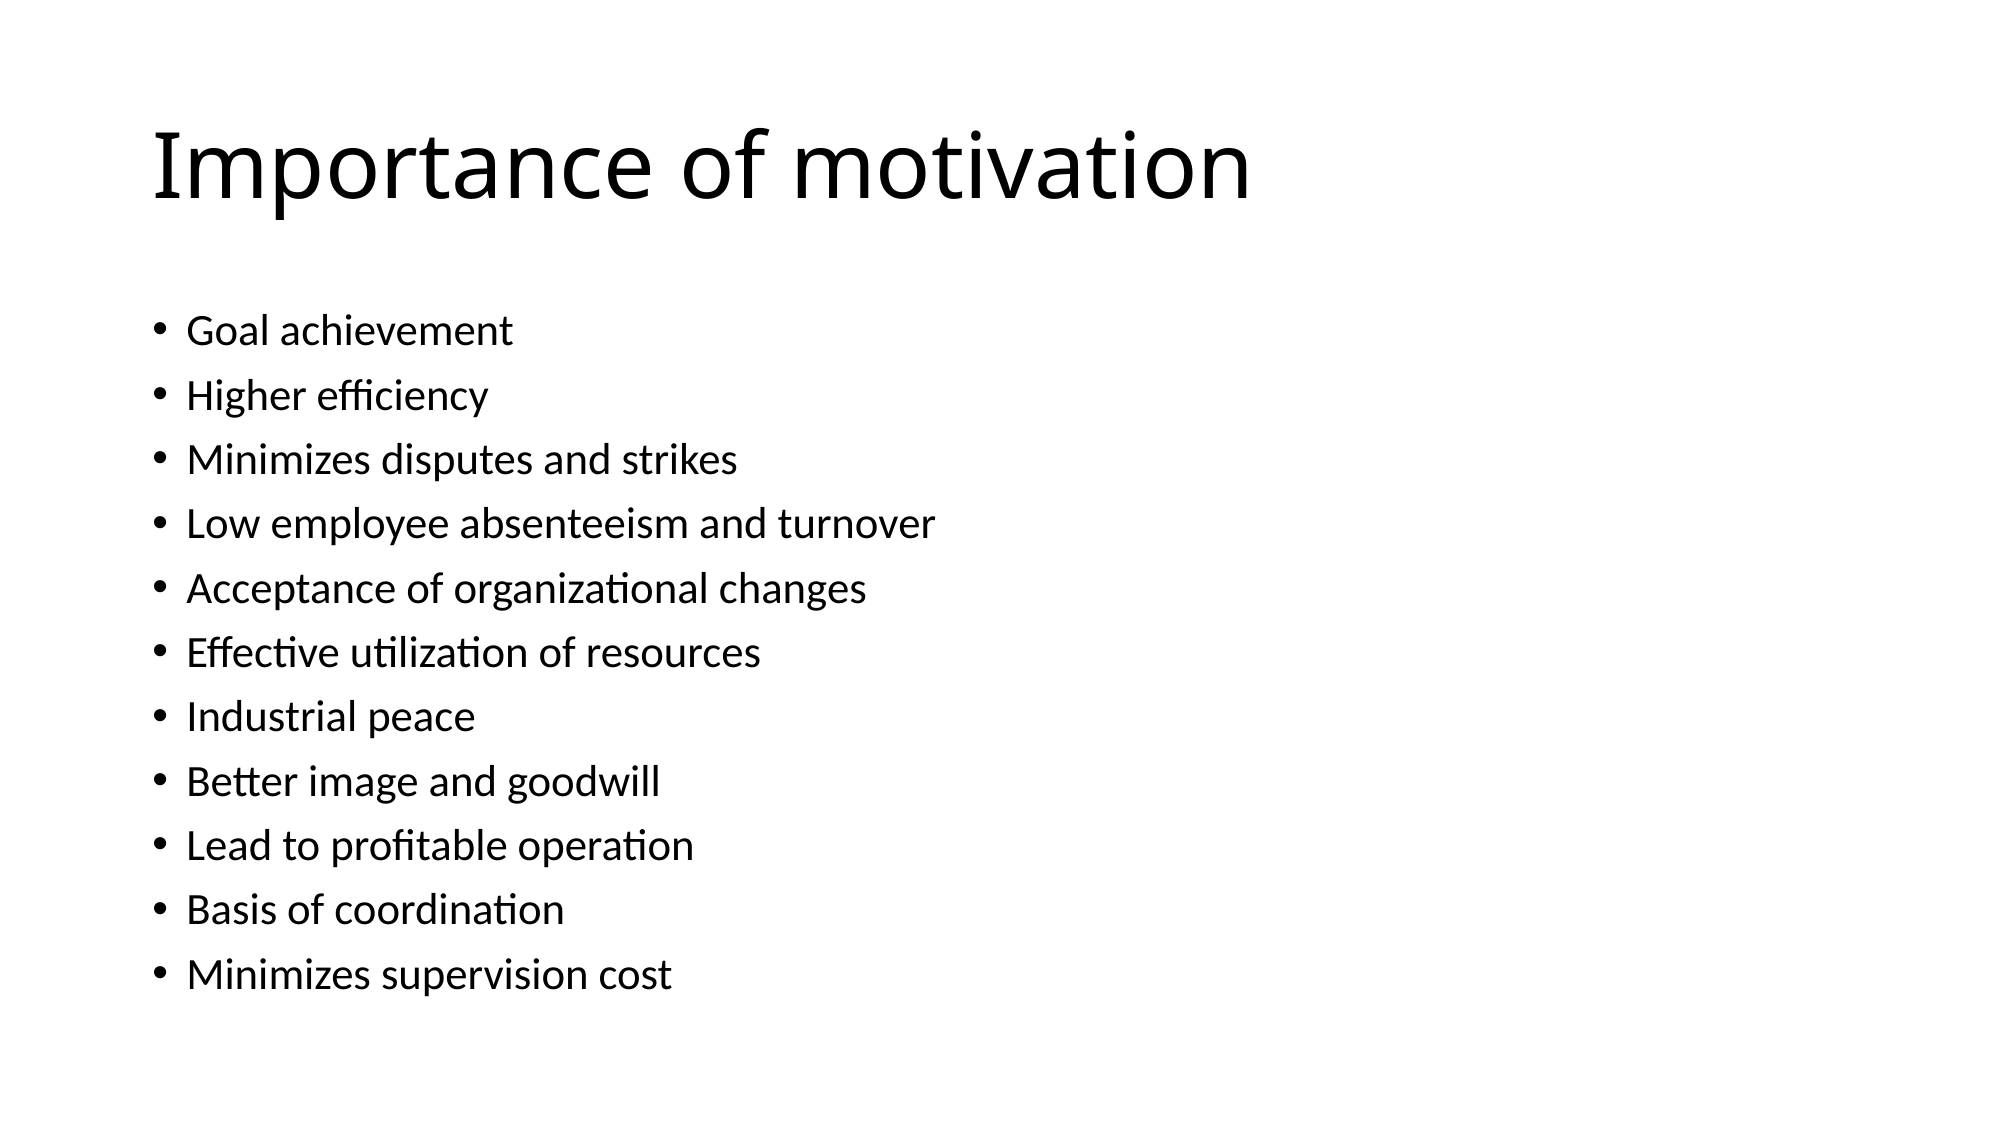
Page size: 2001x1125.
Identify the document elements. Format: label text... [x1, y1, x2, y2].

title Importance of motivation [137, 59, 1863, 278]
list Goal achievement Higher efficiency Minimizes disputes and strikes Low employee absenteeism and turnover Acceptance of organizational changes Effective utilization of resources Industrial peace Better image and goodwill Lead to profitable operation Basis of coordination Minimizes supervision cost [137, 299, 1863, 1014]
